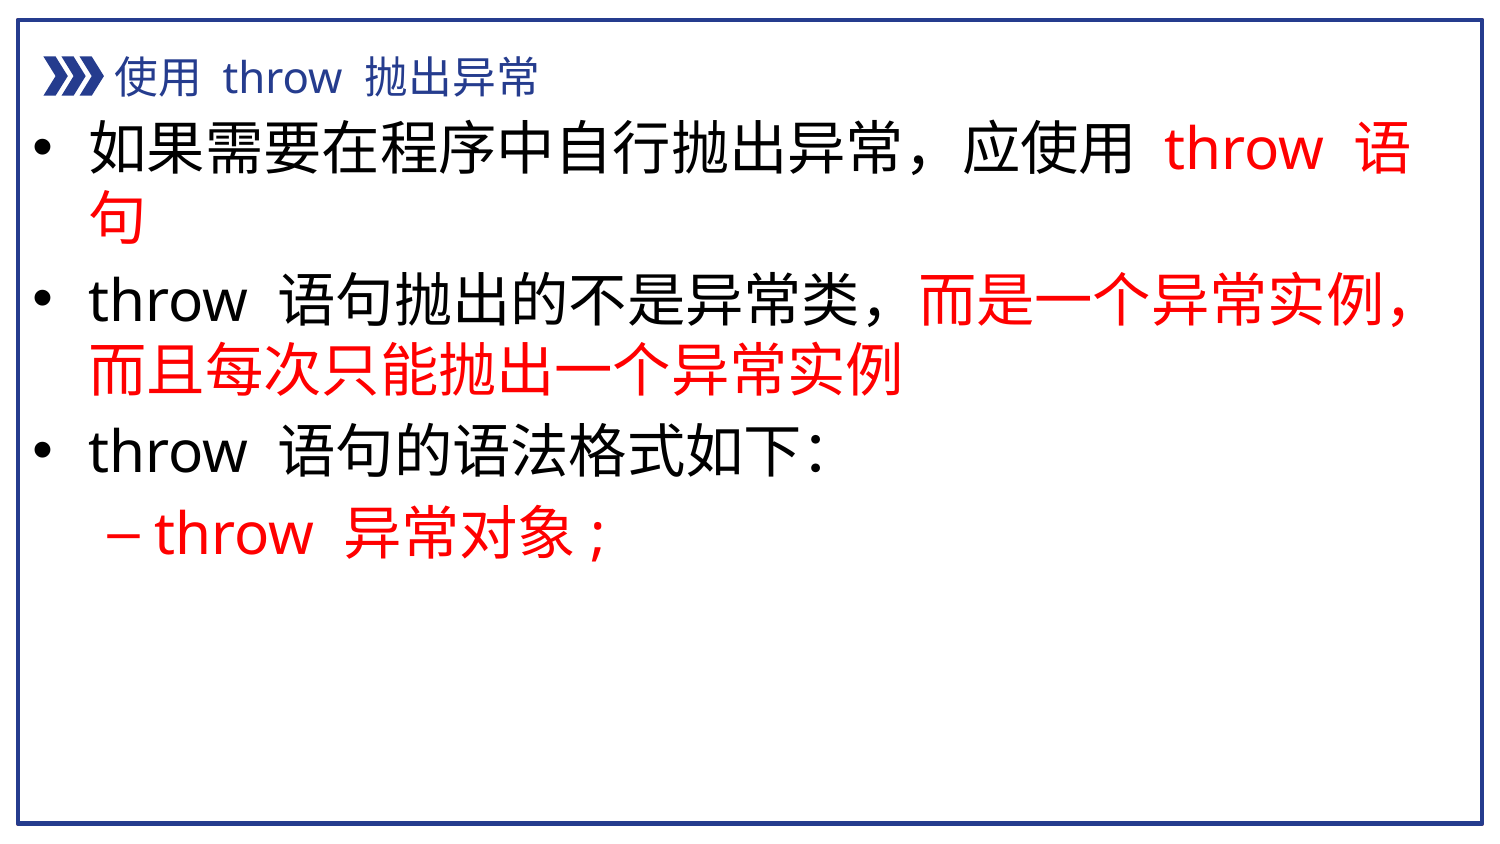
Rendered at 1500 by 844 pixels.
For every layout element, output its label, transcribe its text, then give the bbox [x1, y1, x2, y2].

text_box 如果需要在程序中自行抛出异常，应使用 throw 语句 throw 语句抛出的不是异常类，而是一个异常实例，而且每次只能抛出一个异常实例 throw 语句的语法格式如下： throw 异常对象; [17, 103, 1483, 824]
text_box [16, 18, 1484, 826]
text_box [43, 41, 546, 111]
